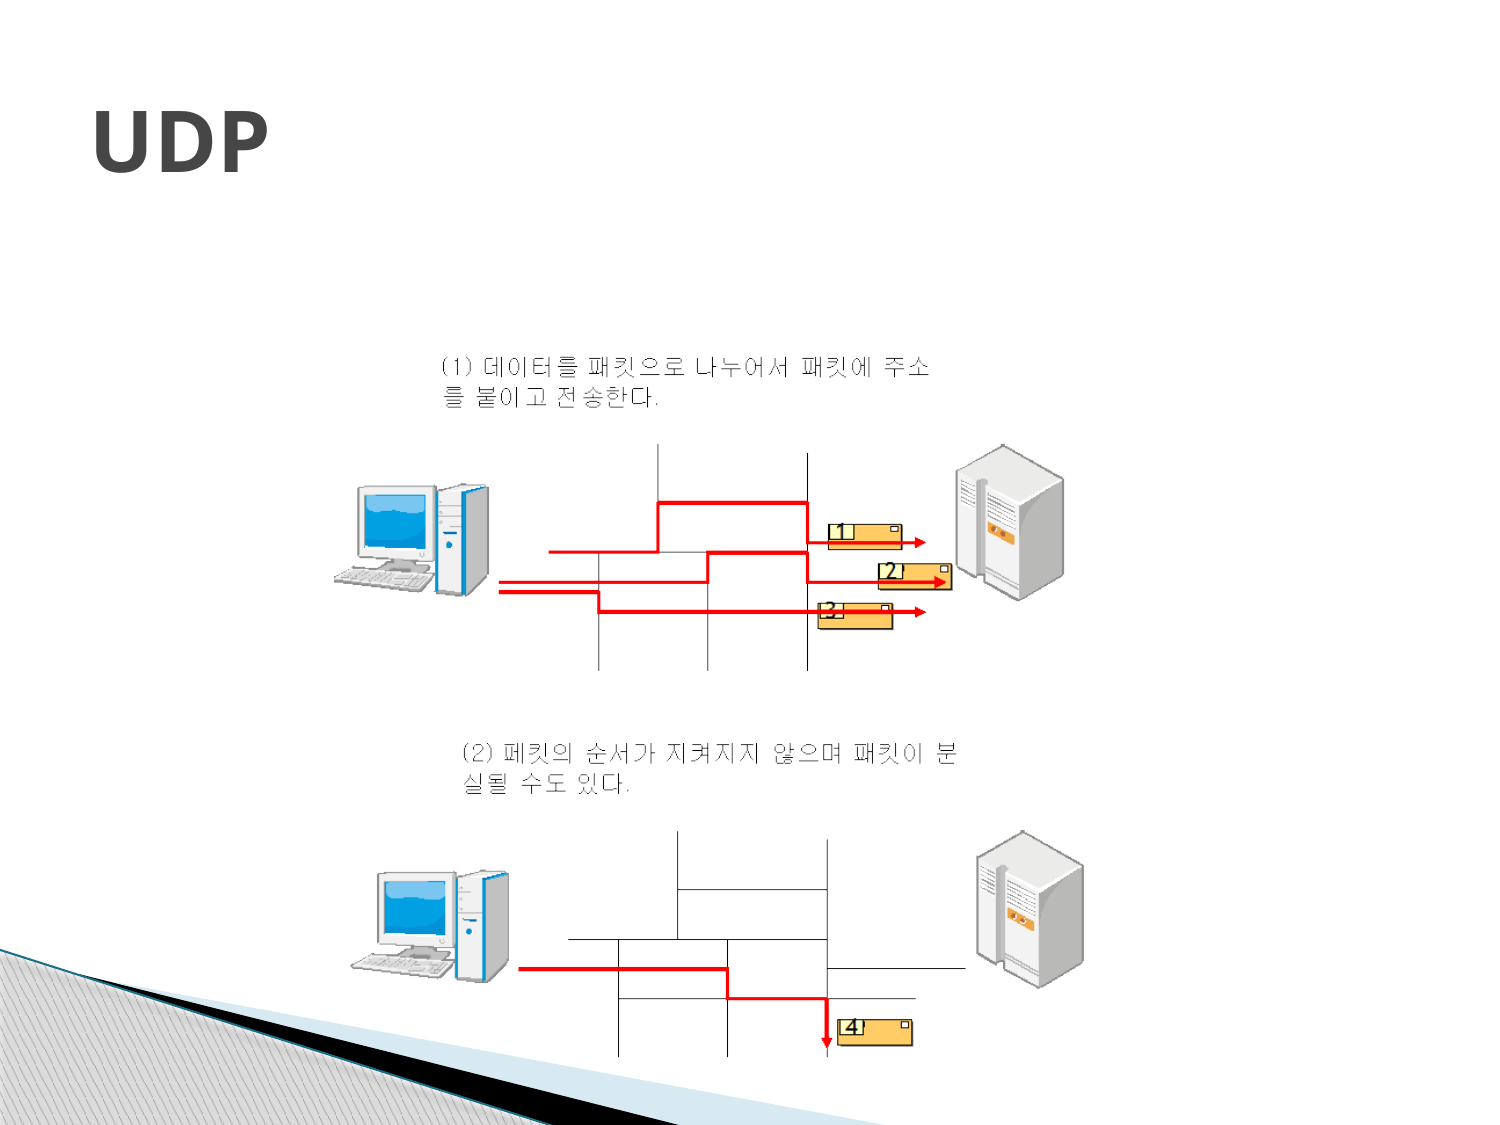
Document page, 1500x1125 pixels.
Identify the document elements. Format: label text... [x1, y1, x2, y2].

title UDP [75, 45, 1425, 233]
picture [334, 337, 1098, 1069]
